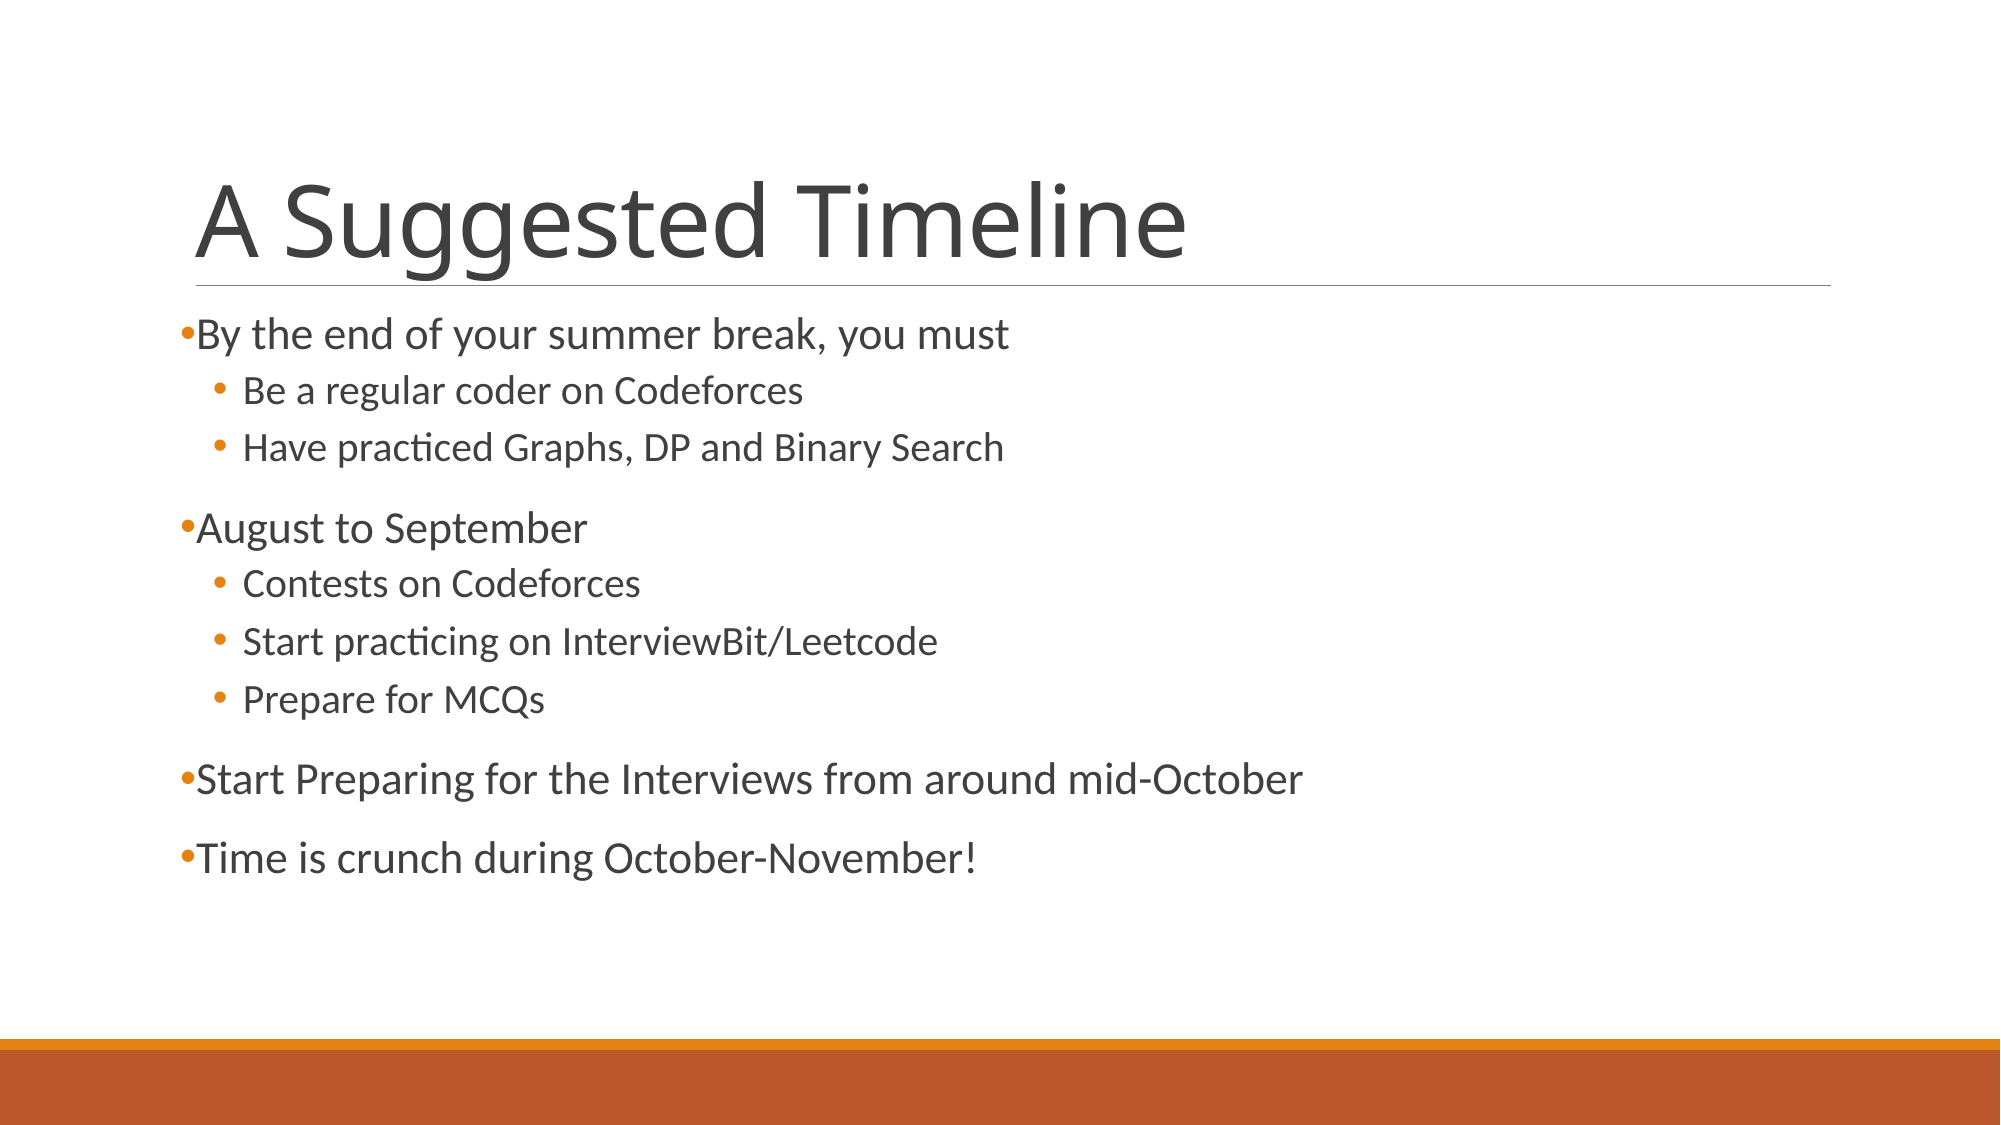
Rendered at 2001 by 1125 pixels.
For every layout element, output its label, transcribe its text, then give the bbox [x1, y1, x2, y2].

list By the end of your summer break, you must Be a regular coder on Codeforces Have practiced Graphs, DP and Binary Search August to September Contests on Codeforces Start practicing on InterviewBit/Leetcode Prepare for MCQs Start Preparing for the Interviews from around mid-October Time is crunch during October-November! [180, 302, 1830, 963]
title A Suggested Timeline [180, 47, 1830, 285]
